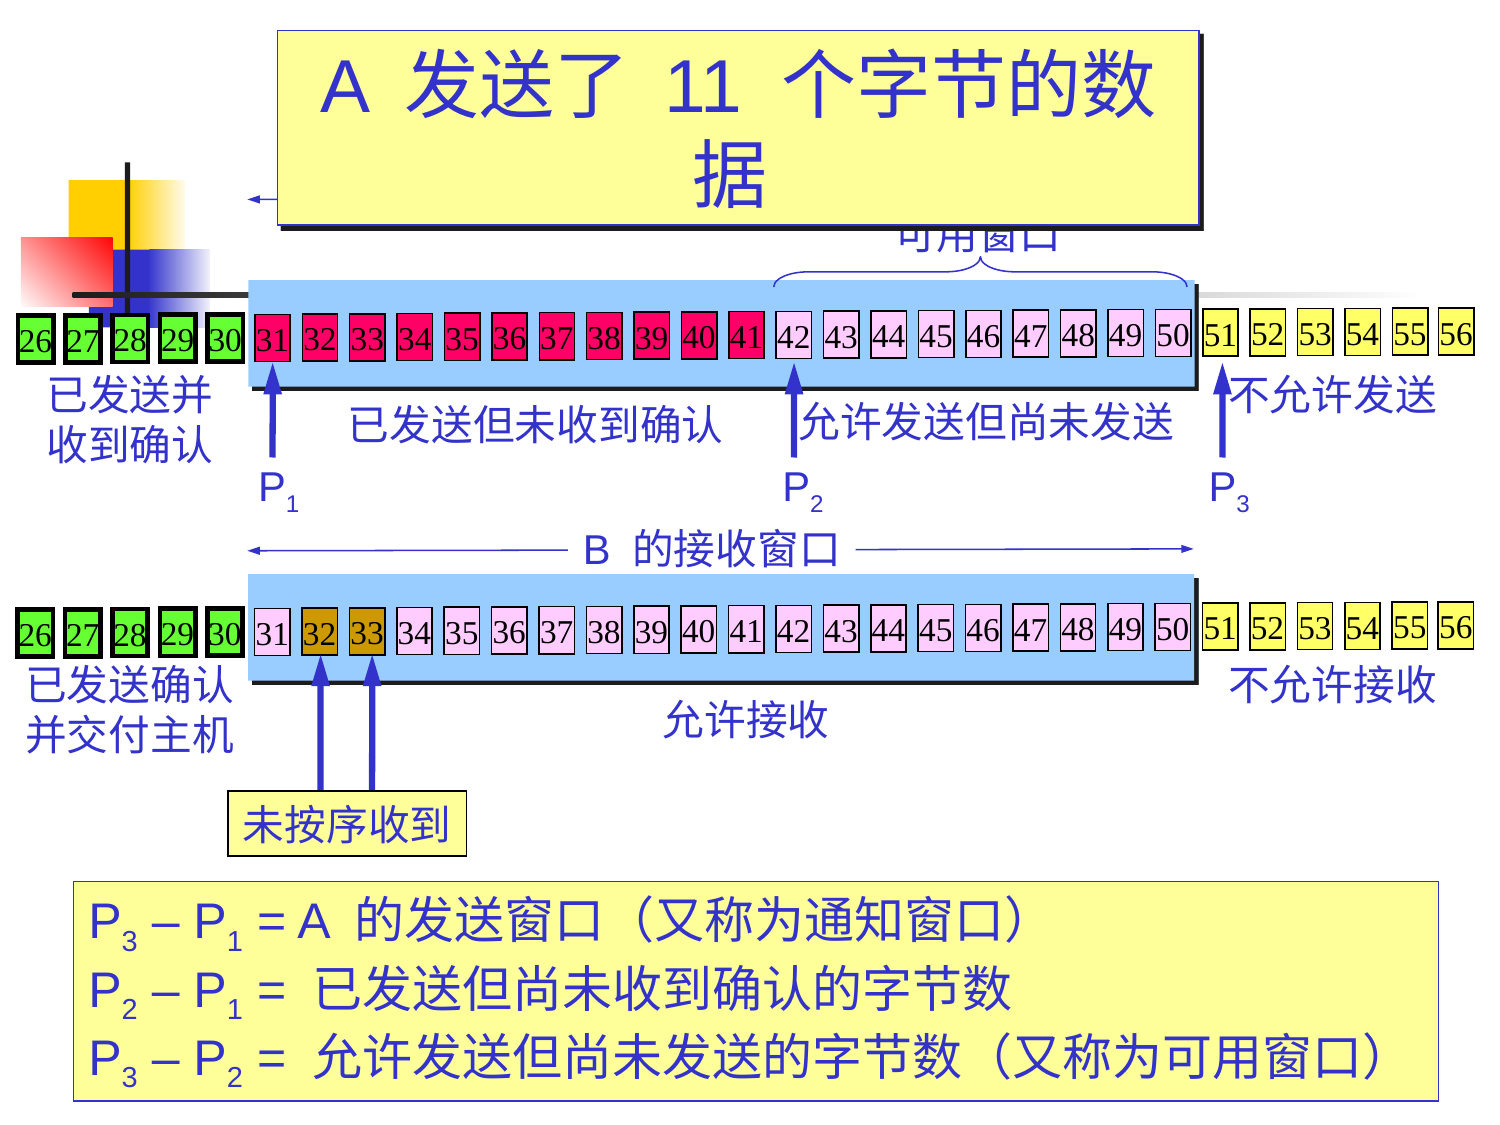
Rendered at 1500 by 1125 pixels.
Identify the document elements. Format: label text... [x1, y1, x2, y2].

text_box 52 [1249, 602, 1286, 650]
text_box [247, 546, 568, 555]
text_box 已发送确认 并交付主机 [10, 651, 249, 767]
text_box 已发送并 收到确认 [31, 361, 229, 476]
text_box 56 [1438, 308, 1474, 356]
text_box A 发送了 11 个字节的数据 [277, 30, 1199, 226]
text_box [266, 363, 279, 452]
text_box 51 [1202, 309, 1239, 357]
text_box 26 [17, 609, 54, 657]
text_box 允许接收 [647, 686, 845, 752]
text_box 48 [1060, 603, 1096, 651]
text_box 31 [254, 608, 291, 656]
text_box 36 [491, 606, 528, 655]
text_box 45 [918, 604, 954, 652]
text_box 43 [823, 311, 860, 359]
text_box 53 [1297, 308, 1333, 356]
text_box 29 [160, 314, 196, 362]
text_box 55 [1392, 602, 1428, 650]
text_box 42 [776, 311, 812, 359]
text_box 未按序收到 [228, 791, 467, 856]
text_box 28 [112, 609, 148, 657]
text_box P1 [243, 452, 315, 525]
text_box 33 [349, 313, 386, 361]
text_box 可用窗口 [879, 230, 1077, 266]
text_box [248, 574, 1195, 681]
text_box 38 [586, 606, 622, 654]
text_box 35 [444, 607, 480, 655]
text_box P3 – P1 = A 的发送窗口（又称为通知窗口） P2 – P1 = 已发送但尚未收到确认的字节数 P3 – P2 = 允许发送但尚未发送的字节数（又称为可用窗口） [73, 881, 1439, 1101]
text_box 允许发送但尚未发送 [783, 391, 793, 452]
text_box 31 [254, 314, 291, 362]
text_box 37 [538, 606, 575, 654]
text_box 32 [302, 313, 338, 362]
text_box [247, 195, 277, 204]
text_box 49 [1107, 603, 1144, 651]
text_box 28 [112, 315, 149, 363]
text_box 52 [1250, 308, 1286, 356]
text_box 30 [207, 608, 243, 656]
text_box 47 [1012, 604, 1049, 652]
text_box 40 [681, 311, 717, 359]
text_box 41 [728, 311, 765, 359]
text_box 49 [1107, 309, 1144, 357]
text_box [773, 266, 1188, 287]
text_box 不允许发送 [1213, 361, 1452, 426]
text_box 45 [918, 310, 954, 358]
text_box 39 [634, 312, 670, 360]
text_box 34 [397, 313, 433, 361]
text_box 47 [1013, 310, 1049, 358]
text_box 41 [728, 605, 764, 653]
text_box 54 [1344, 308, 1381, 356]
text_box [320, 654, 373, 799]
text_box 36 [491, 312, 528, 361]
text_box 允许发送但尚未发送 [795, 391, 1190, 454]
text_box 27 [65, 609, 101, 657]
text_box 54 [1344, 602, 1381, 650]
text_box 34 [396, 607, 433, 655]
text_box 32 [302, 608, 338, 656]
text_box 42 [775, 605, 812, 653]
text_box B 的接收窗口 [568, 515, 856, 574]
text_box 53 [1297, 602, 1333, 650]
text_box 51 [1202, 603, 1238, 651]
text_box 27 [65, 315, 101, 363]
text_box 29 [159, 608, 196, 656]
text_box 44 [871, 310, 907, 358]
text_box 44 [870, 604, 907, 652]
text_box P3 [1193, 452, 1265, 525]
text_box 40 [681, 605, 717, 653]
text_box 46 [965, 310, 1002, 358]
text_box 46 [965, 604, 1001, 652]
text_box 不允许接收 [1213, 651, 1452, 717]
text_box 已发送但未收到确认 [333, 391, 739, 457]
text_box 48 [1060, 309, 1097, 357]
text_box P2 [767, 452, 839, 515]
text_box 56 [1438, 602, 1474, 650]
text_box 35 [444, 313, 480, 361]
text_box 50 [1155, 603, 1191, 651]
text_box [1216, 363, 1229, 452]
text_box [856, 544, 1194, 554]
text_box 55 [1392, 308, 1428, 356]
text_box 50 [1155, 309, 1191, 357]
text_box 43 [823, 605, 859, 653]
text_box [787, 363, 801, 452]
text_box 30 [207, 314, 243, 362]
text_box 37 [539, 312, 575, 360]
text_box 33 [349, 607, 385, 655]
text_box 38 [586, 312, 623, 360]
text_box [248, 280, 1195, 387]
text_box 39 [633, 606, 670, 654]
text_box 26 [17, 315, 54, 363]
